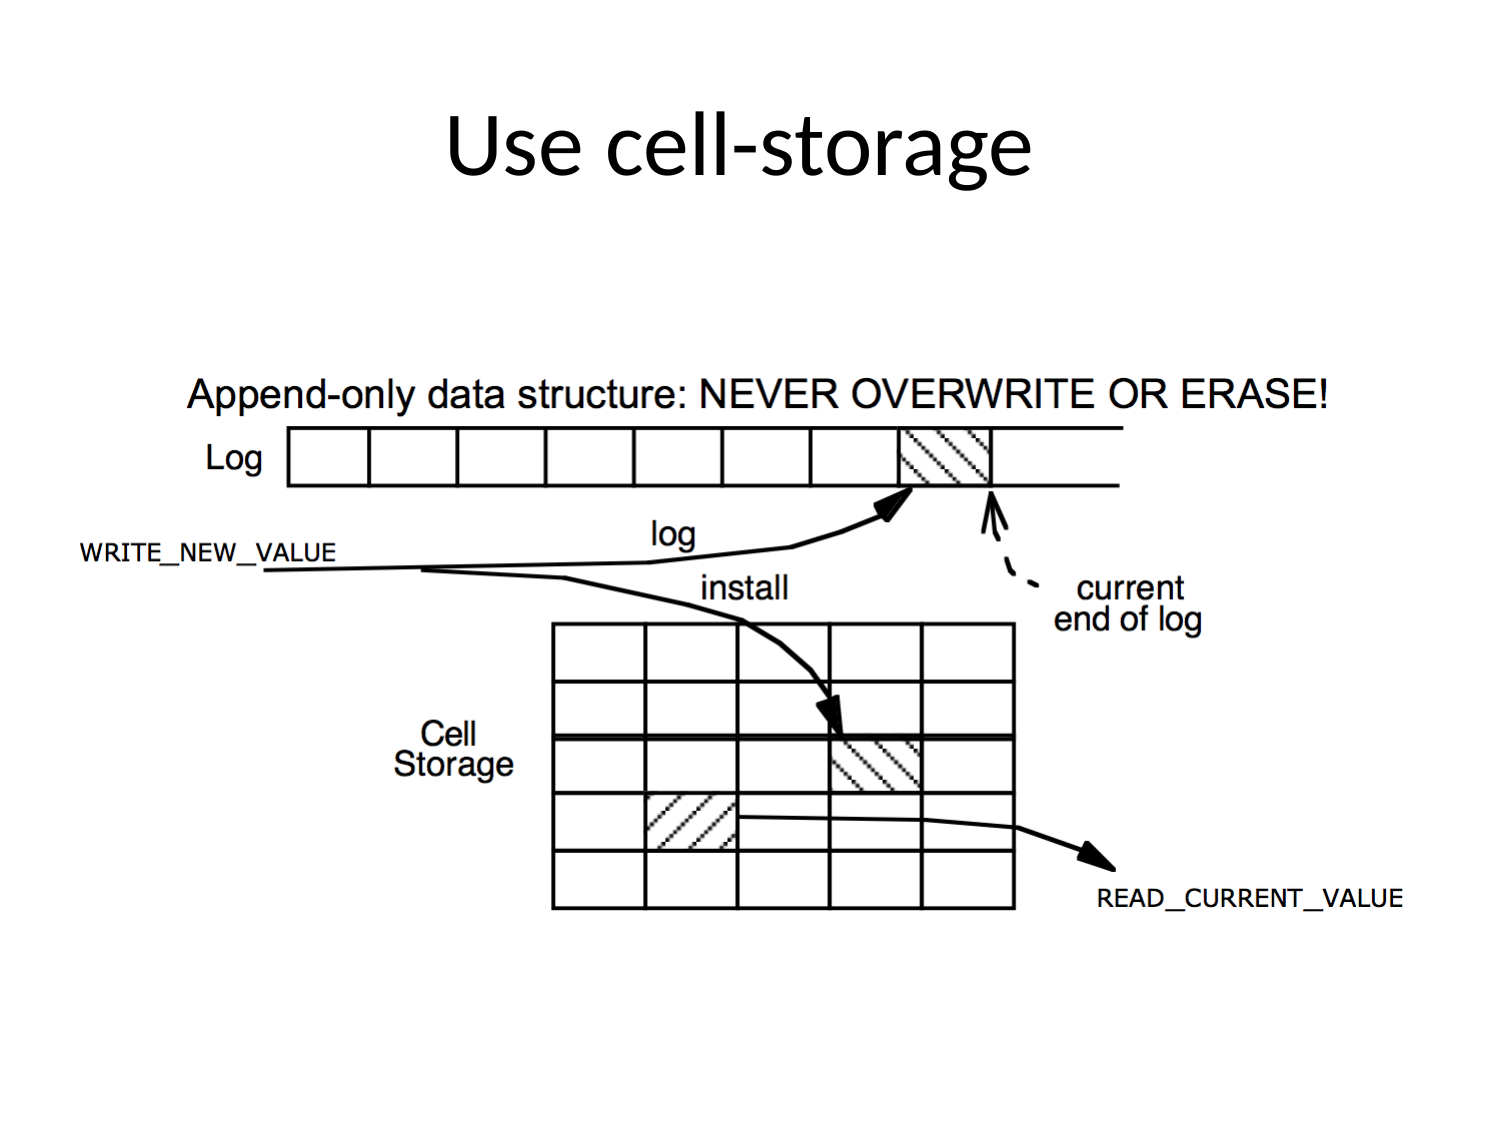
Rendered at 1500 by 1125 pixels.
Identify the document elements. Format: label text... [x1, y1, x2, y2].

title Use cell-storage [75, 45, 1425, 233]
picture [76, 349, 1412, 924]
